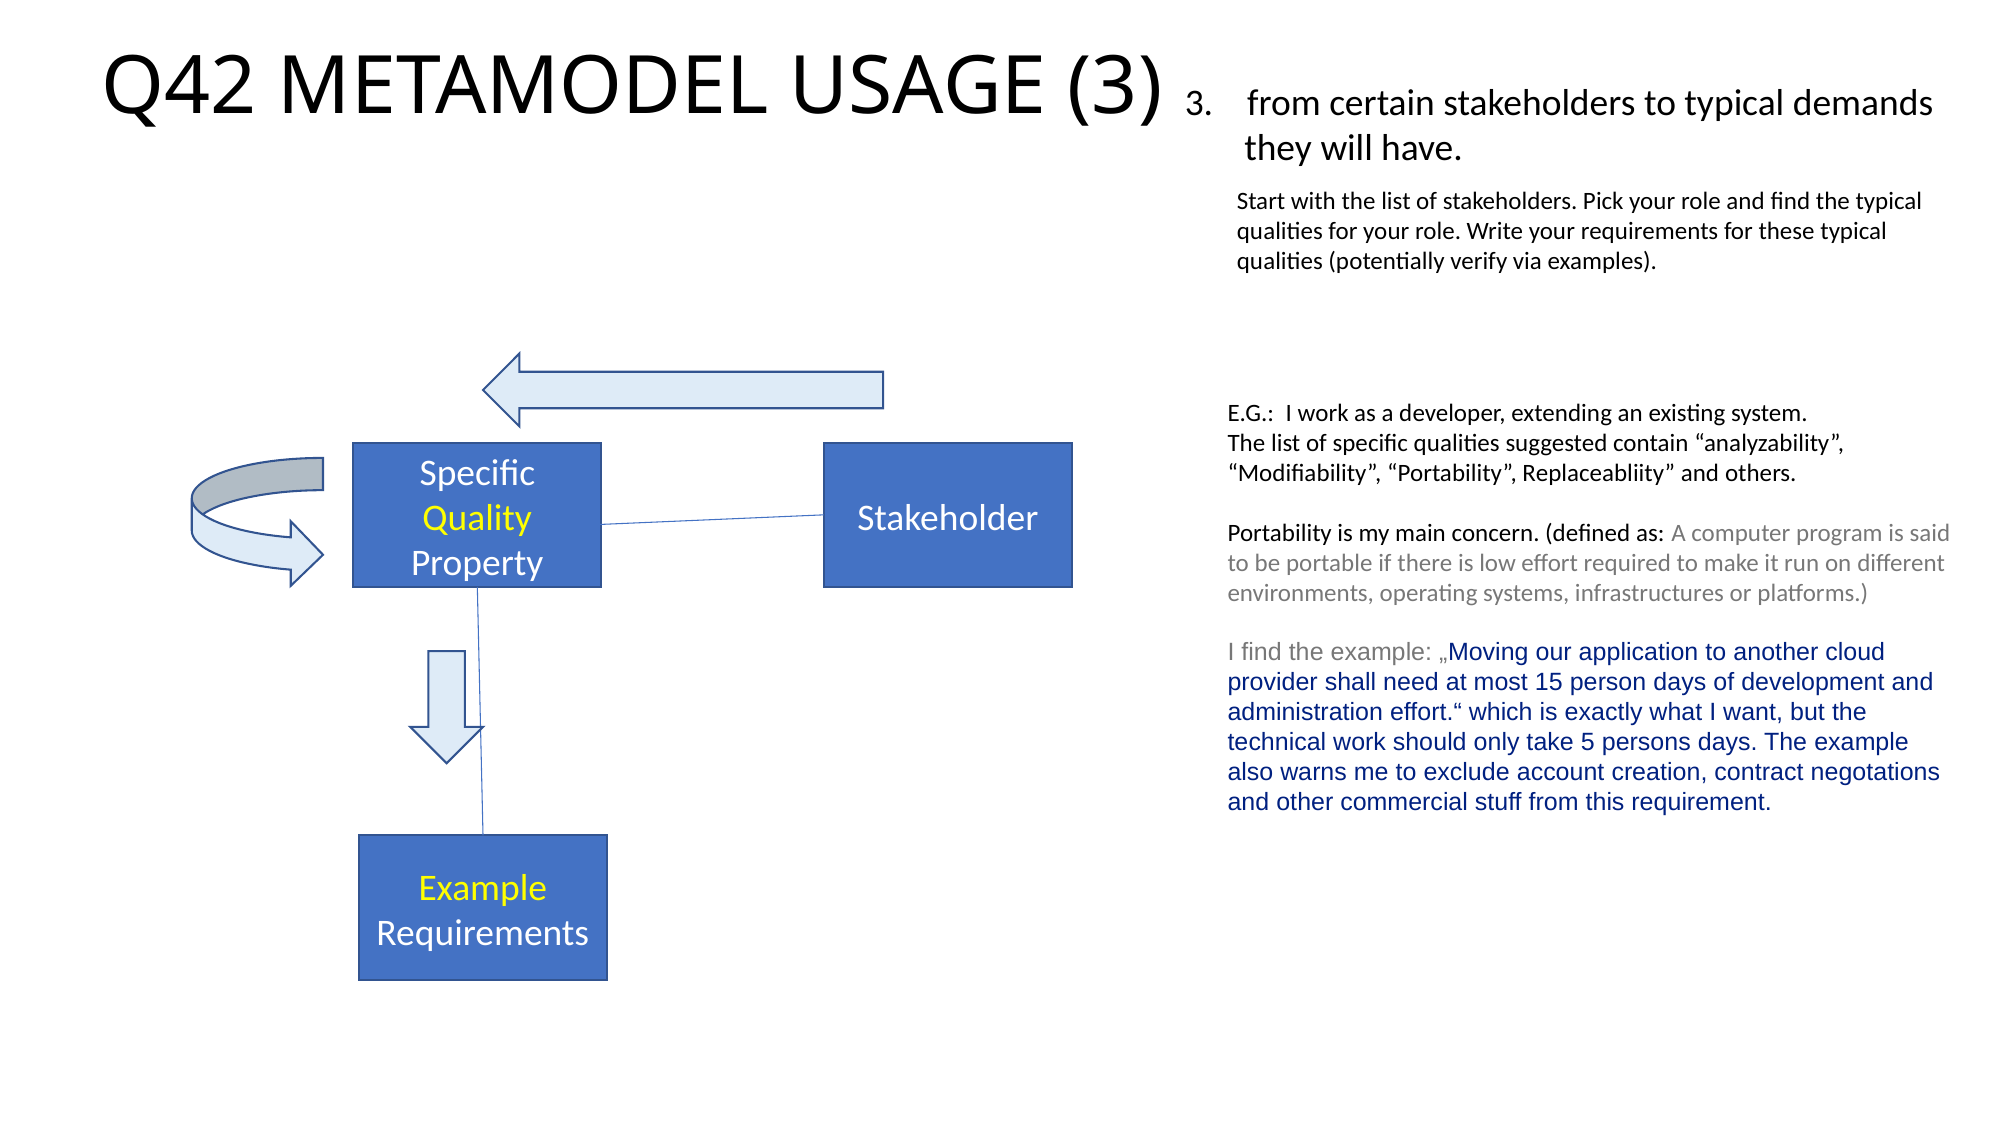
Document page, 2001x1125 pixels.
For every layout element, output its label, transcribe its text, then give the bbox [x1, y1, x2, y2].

text_box Example Requirements [358, 834, 608, 981]
text_box Specific Quality Property [352, 442, 602, 588]
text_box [596, 514, 824, 525]
text_box [407, 650, 477, 765]
title Q42 METAMODEL USAGE (3) [86, 36, 1812, 139]
text_box 3. from certain stakeholders to typical demands they will have. [1170, 70, 1950, 176]
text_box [477, 587, 483, 836]
text_box E.G.: I work as a developer, extending an existing system. The list of specific qualities suggested contain “analyzability”, “Modifiability”, “Portability”, Replaceabliity” and others. Portability is my main concern. (defined as: A computer program is said to be portable if there is low effort required to make it run on different environments, operating systems, infrastructures or platforms.) I find the example: „Moving our application to another cloud provider shall need at most 15 person days of development and administration effort.“ which is exactly what I want, but the technical work should only take 5 persons days. The example also warns me to exclude account creation, contract negotations and other commercial stuff from this requirement. [1212, 388, 1967, 913]
text_box [190, 456, 325, 589]
text_box Stakeholder [823, 442, 1073, 588]
text_box [481, 351, 885, 429]
text_box Start with the list of stakeholders. Pick your role and find the typical qualities for your role. Write your requirements for these typical qualities (potentially verify via examples). [1222, 176, 1982, 282]
